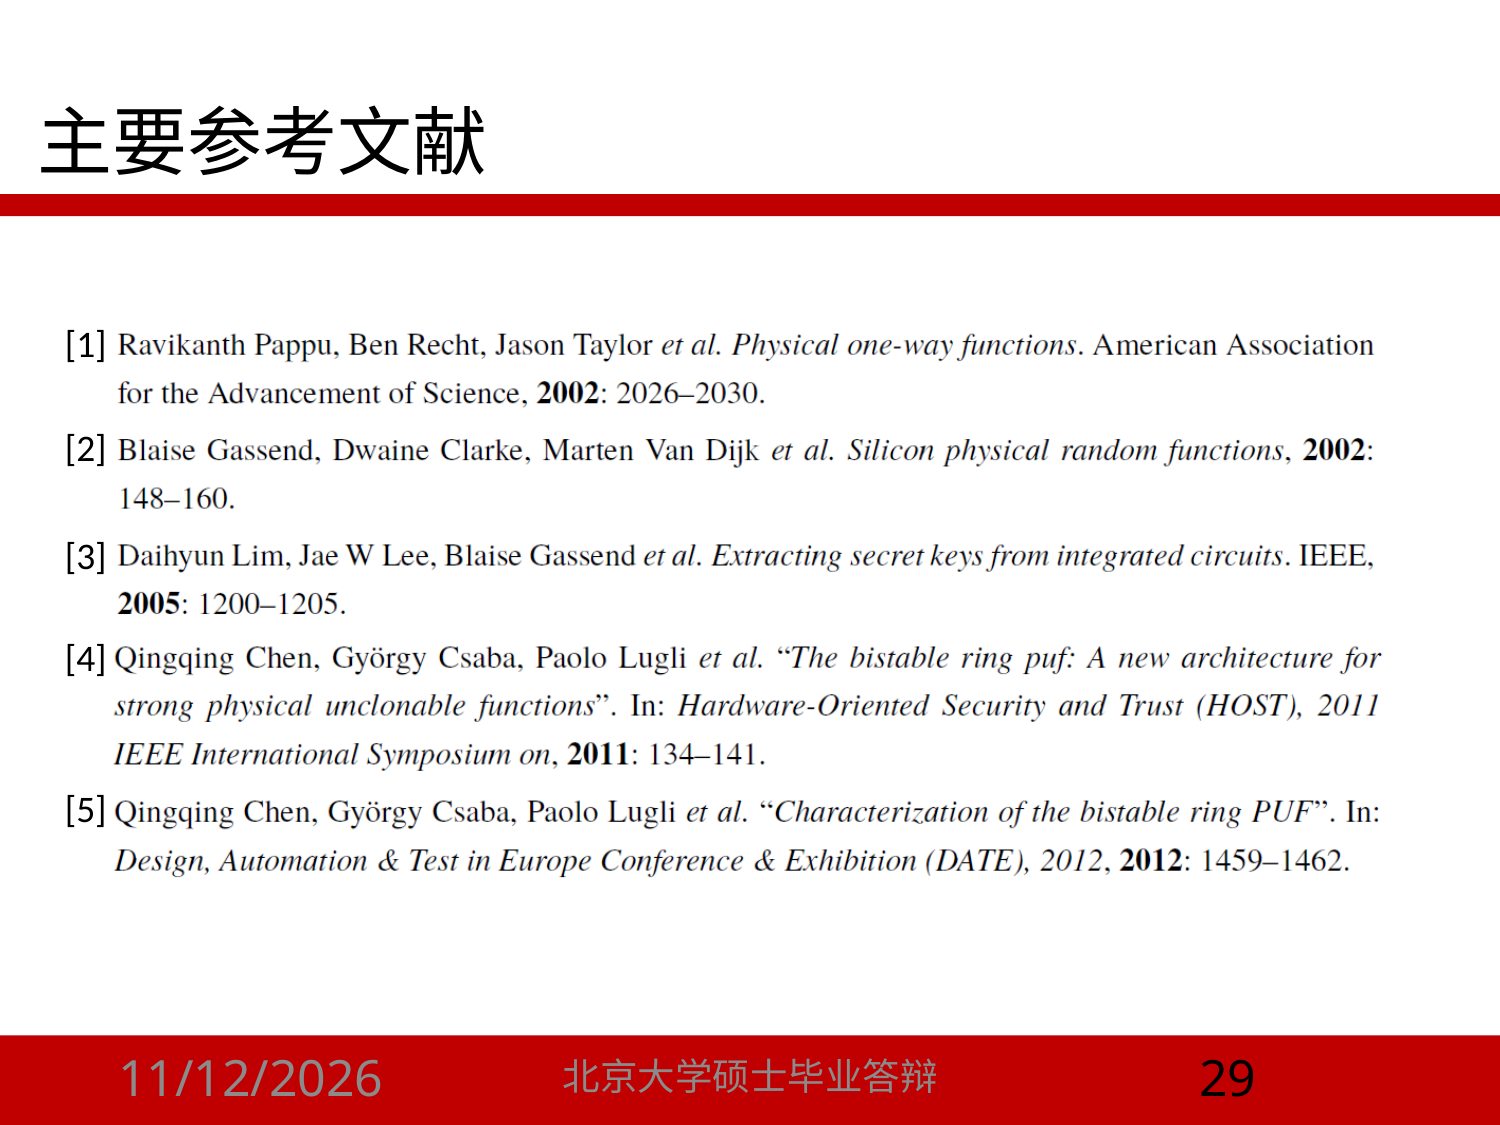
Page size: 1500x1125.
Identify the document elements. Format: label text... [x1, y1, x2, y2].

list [103, 320, 1397, 633]
text_box [3] [49, 524, 103, 584]
slide_number 29 [1059, 1050, 1397, 1111]
text_box [5] [49, 777, 103, 838]
text_box [4] [49, 626, 123, 686]
footer 北京大学硕士毕业答辩 [496, 1050, 1004, 1111]
title 主要参考文献 [22, 97, 1149, 194]
picture [103, 638, 1397, 892]
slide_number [103, 1050, 441, 1111]
text_box [2] [49, 416, 103, 477]
text_box [1] [49, 312, 123, 373]
